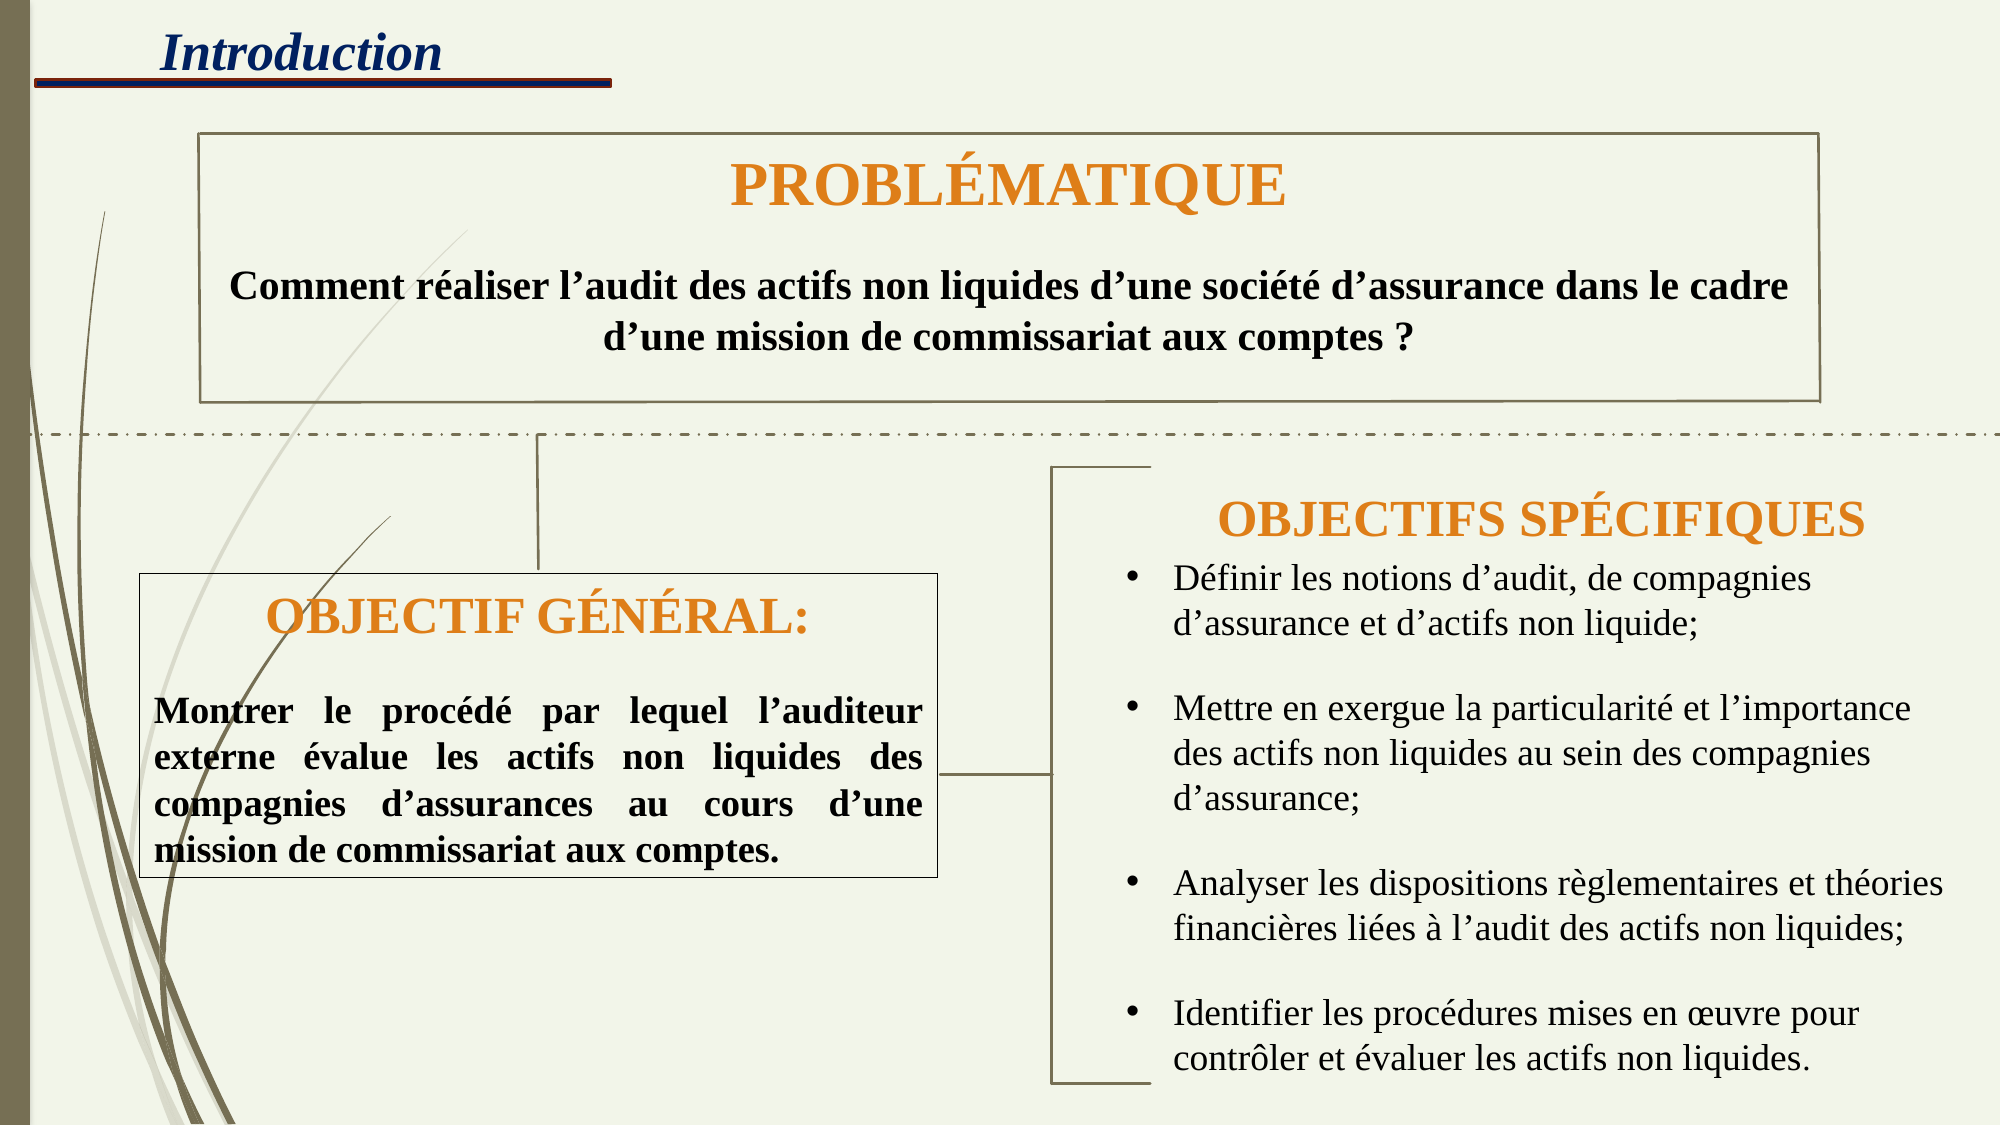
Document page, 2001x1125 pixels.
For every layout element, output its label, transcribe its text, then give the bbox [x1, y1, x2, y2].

text_box Introduction [23, 8, 582, 89]
text_box Définir les notions d’audit, de compagnies d’assurance et d’actifs non liquide; Mettre en exergue la particularité et l’importance des actifs non liquides au sein des compagnies d’assurance; Analyser les dispositions règlementaires et théories financières liées à l’audit des actifs non liquides; Identifier les procédures mises en œuvre pour contrôler et évaluer les actifs non liquides. [1111, 545, 1981, 1125]
text_box PROBLÉMATIQUE Comment réaliser l’audit des actifs non liquides d’une société d’assurance dans le cadre d’une mission de commissariat aux comptes ? [204, 143, 1813, 366]
text_box OBJECTIF GÉNÉRAL: Montrer le procédé par lequel l’auditeur externe évalue les actifs non liquides des compagnies d’assurances au cours d’une mission de commissariat aux comptes. [139, 573, 938, 878]
text_box [582, 78, 612, 88]
text_box OBJECTIFS SPÉCIFIQUES [1202, 477, 1889, 545]
